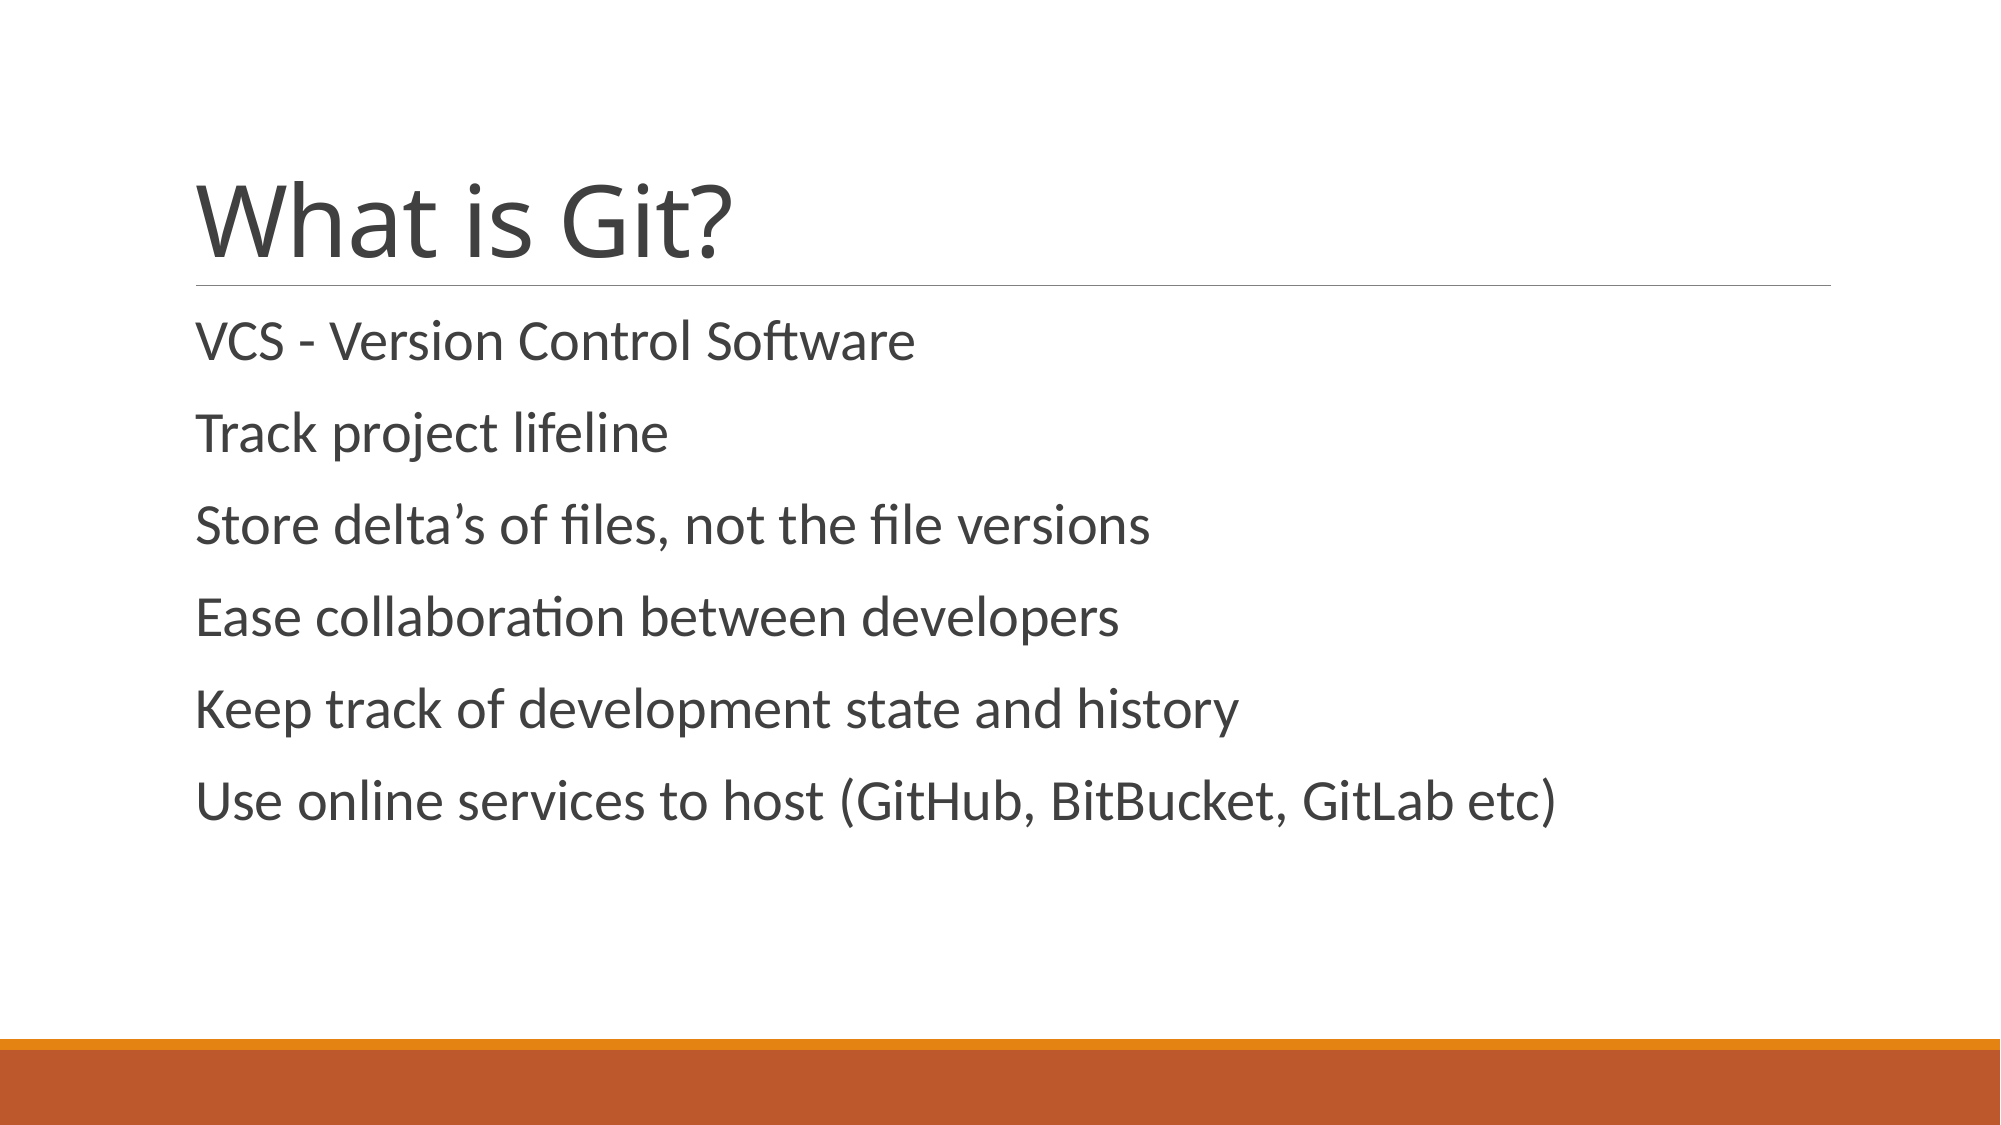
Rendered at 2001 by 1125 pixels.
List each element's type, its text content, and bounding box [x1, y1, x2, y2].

title What is Git? [180, 47, 1830, 285]
list VCS - Version Control Software Track project lifeline Store delta’s of files, not the file versions Ease collaboration between developers Keep track of development state and history Use online services to host (GitHub, BitBucket, GitLab etc) [180, 302, 1830, 963]
